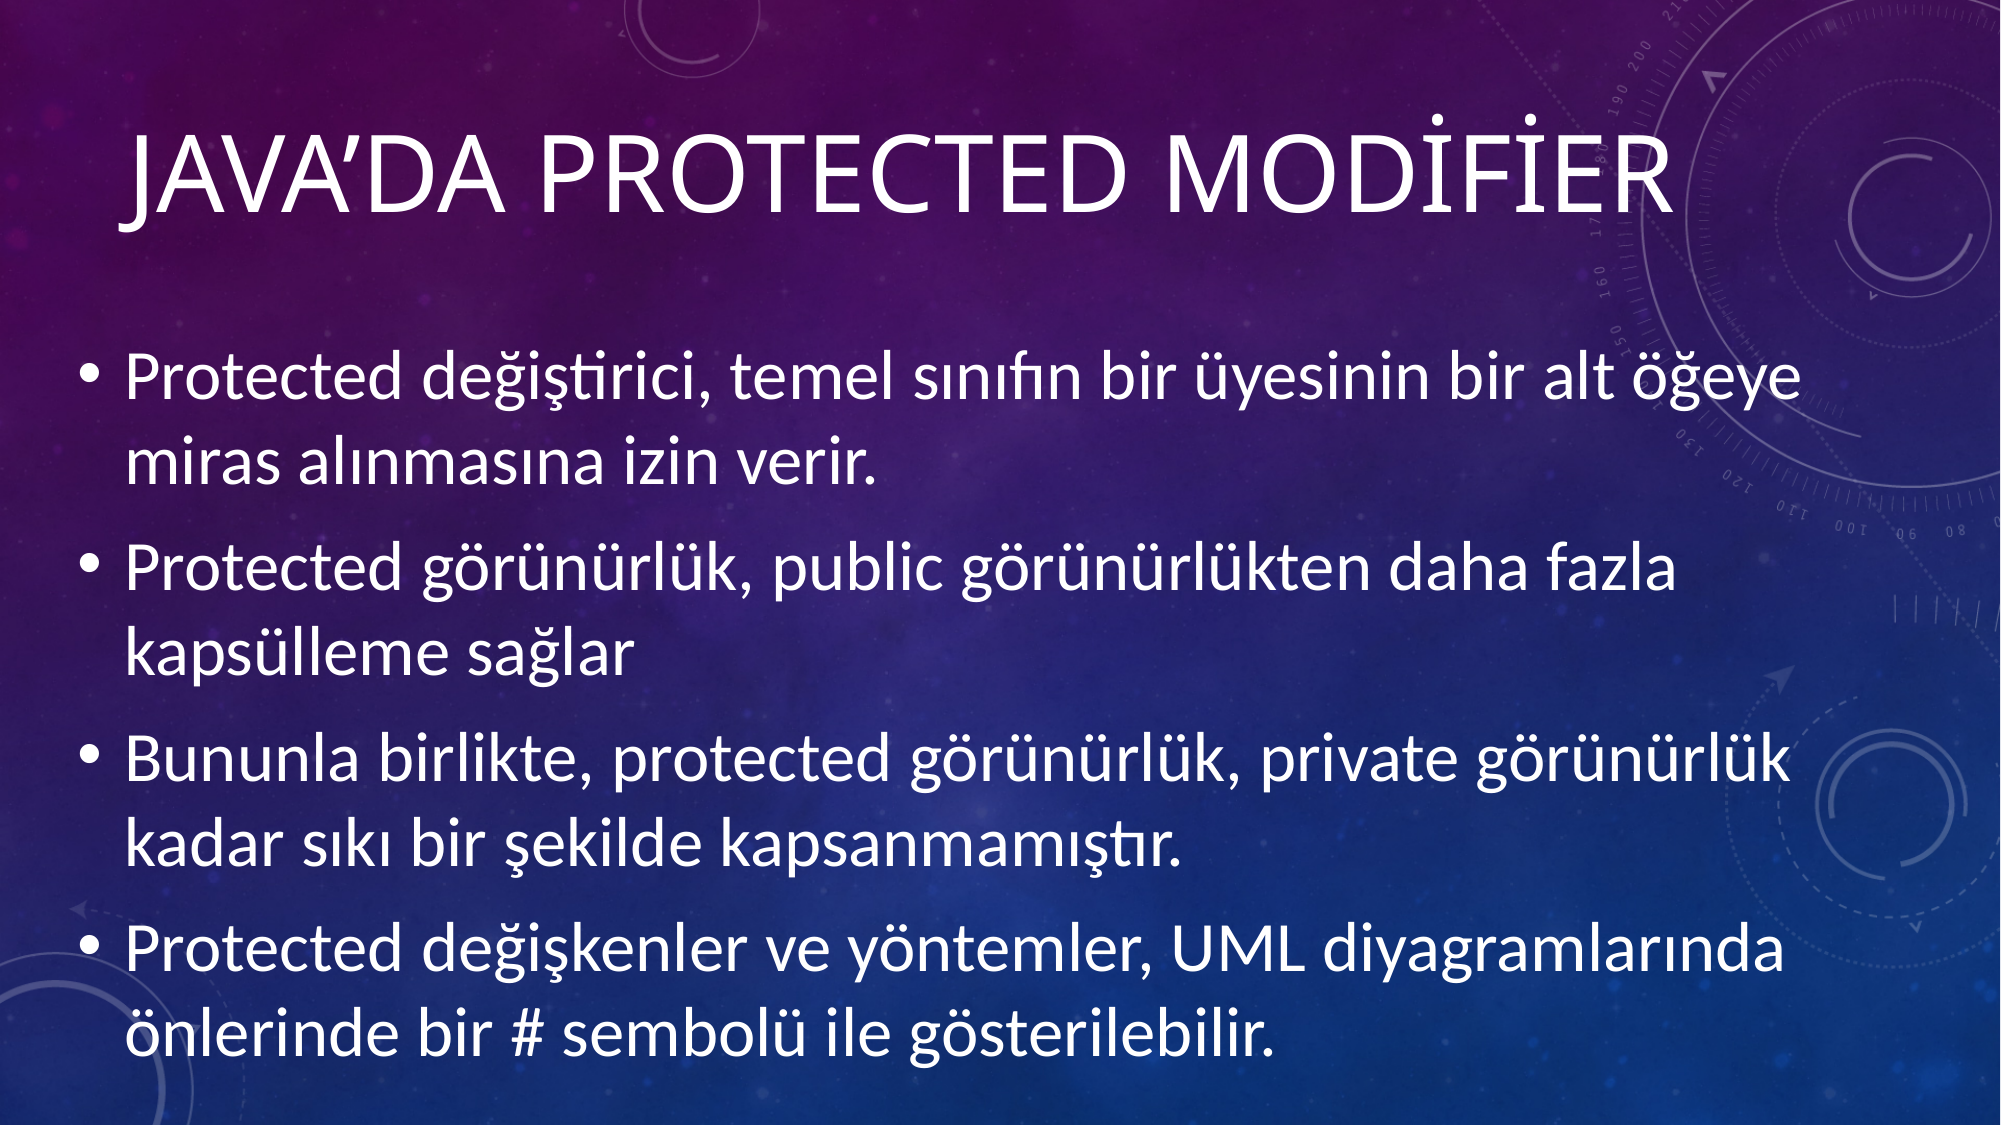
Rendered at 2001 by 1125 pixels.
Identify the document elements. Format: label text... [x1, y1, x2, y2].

picture [0, 0, 2001, 1125]
list Protected değiştirici, temel sınıfın bir üyesinin bir alt öğeye miras alınmasına izin verir. Protected görünürlük, public görünürlükten daha fazla kapsülleme sağlar Bununla birlikte, protected görünürlük, private görünürlük kadar sıkı bir şekilde kapsanmamıştır. Protected değişkenler ve yöntemler, UML diyagramlarında önlerinde bir # sembolü ile gösterilebilir. [62, 375, 1963, 1025]
title JAVA’DA protected modifier [112, 50, 1775, 289]
